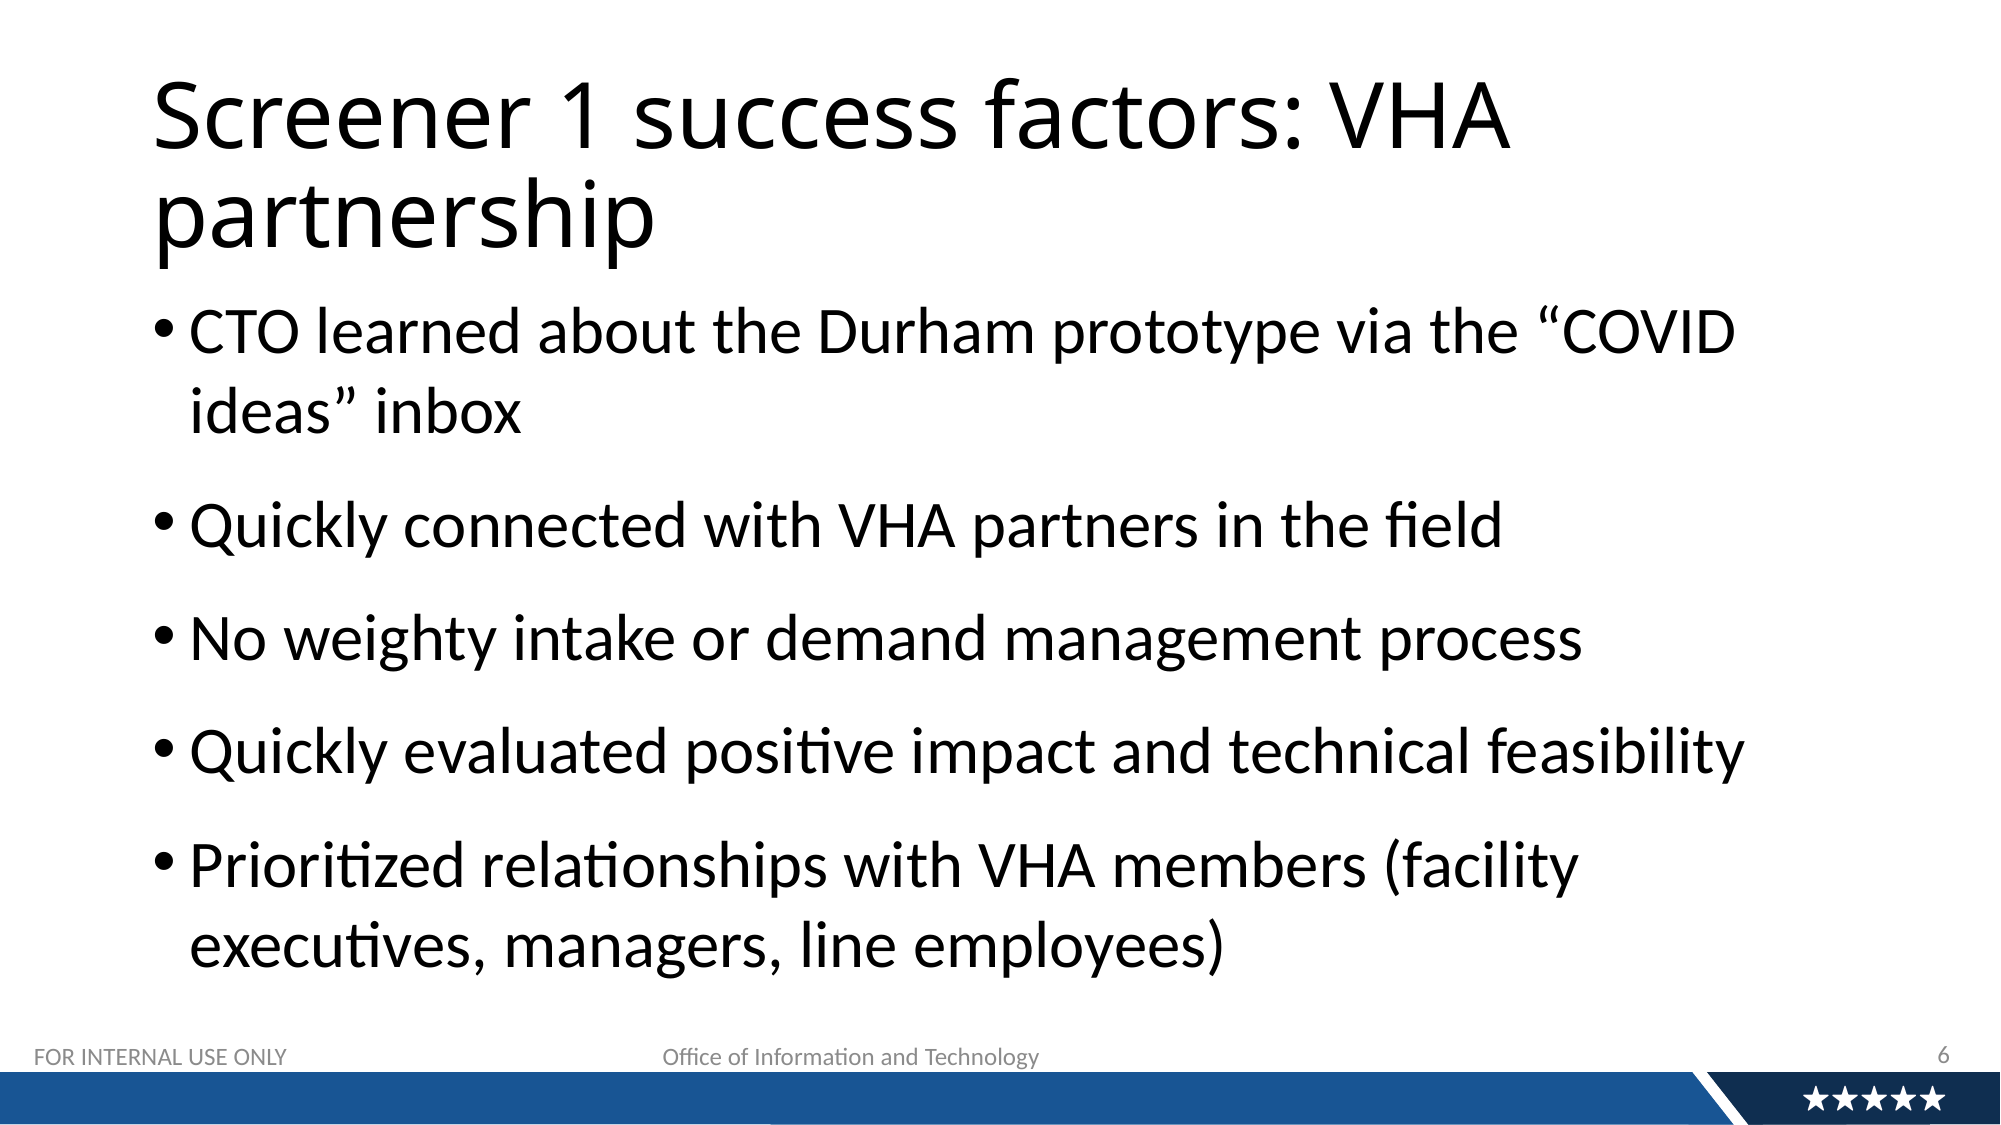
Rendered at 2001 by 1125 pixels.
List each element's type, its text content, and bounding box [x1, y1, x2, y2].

footer FOR INTERNAL USE ONLY Office of Information and Technology [19, 1029, 1093, 1082]
picture [0, 1072, 2000, 1125]
slide_number 6 [1515, 1023, 1966, 1084]
title Screener 1 success factors: VHA partnership [137, 59, 1863, 278]
list CTO learned about the Durham prototype via the “COVID ideas” inbox Quickly connected with VHA partners in the field No weighty intake or demand management process Quickly evaluated positive impact and technical feasibility Prioritized relationships with VHA members (facility executives, managers, line employees) [137, 279, 1863, 1011]
